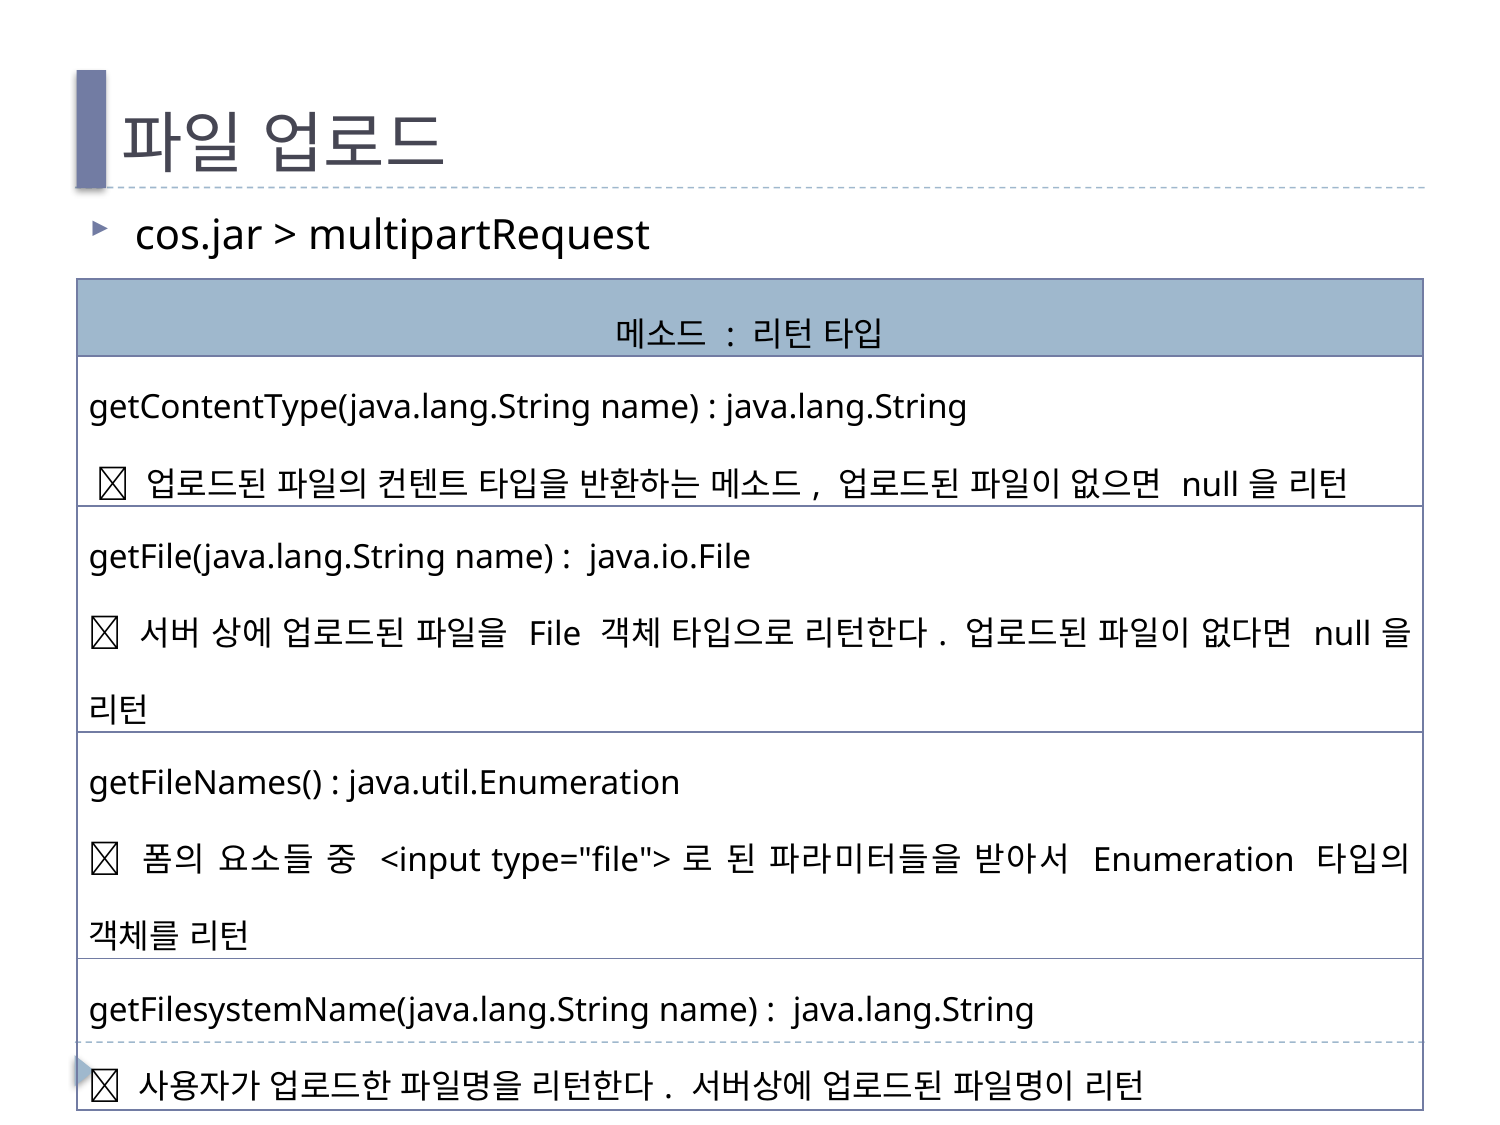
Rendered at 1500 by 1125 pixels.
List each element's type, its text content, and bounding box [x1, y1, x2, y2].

list cos.jar > multipartRequest [75, 200, 1425, 1010]
table_cell getFilesystemName(java.lang.String name) : java.lang.String  사용자가 업로드한 파일명을 리턴한다. 서버상에 업로드된 파일명이 리턴 [78, 959, 1422, 1109]
table_header 메소드 : 리턴 타입 [78, 280, 1422, 355]
table_cell getFileNames() : java.util.Enumeration  폼의 요소들 중 <input type="file">로 된 파라미터들을 받아서 Enumeration 타입의 객체를 리턴 [78, 733, 1422, 958]
table_cell getFile(java.lang.String name) : java.io.File  서버 상에 업로드된 파일을 File 객체 타입으로 리턴한다. 업로드된 파일이 없다면 null을 리턴 [78, 507, 1422, 731]
title 파일 업로드 [106, 70, 1425, 189]
table_cell getContentType(java.lang.String name) : java.lang.String  업로드된 파일의 컨텐트 타입을 반환하는 메소드, 업로드된 파일이 없으면 null을 리턴 [78, 357, 1422, 505]
